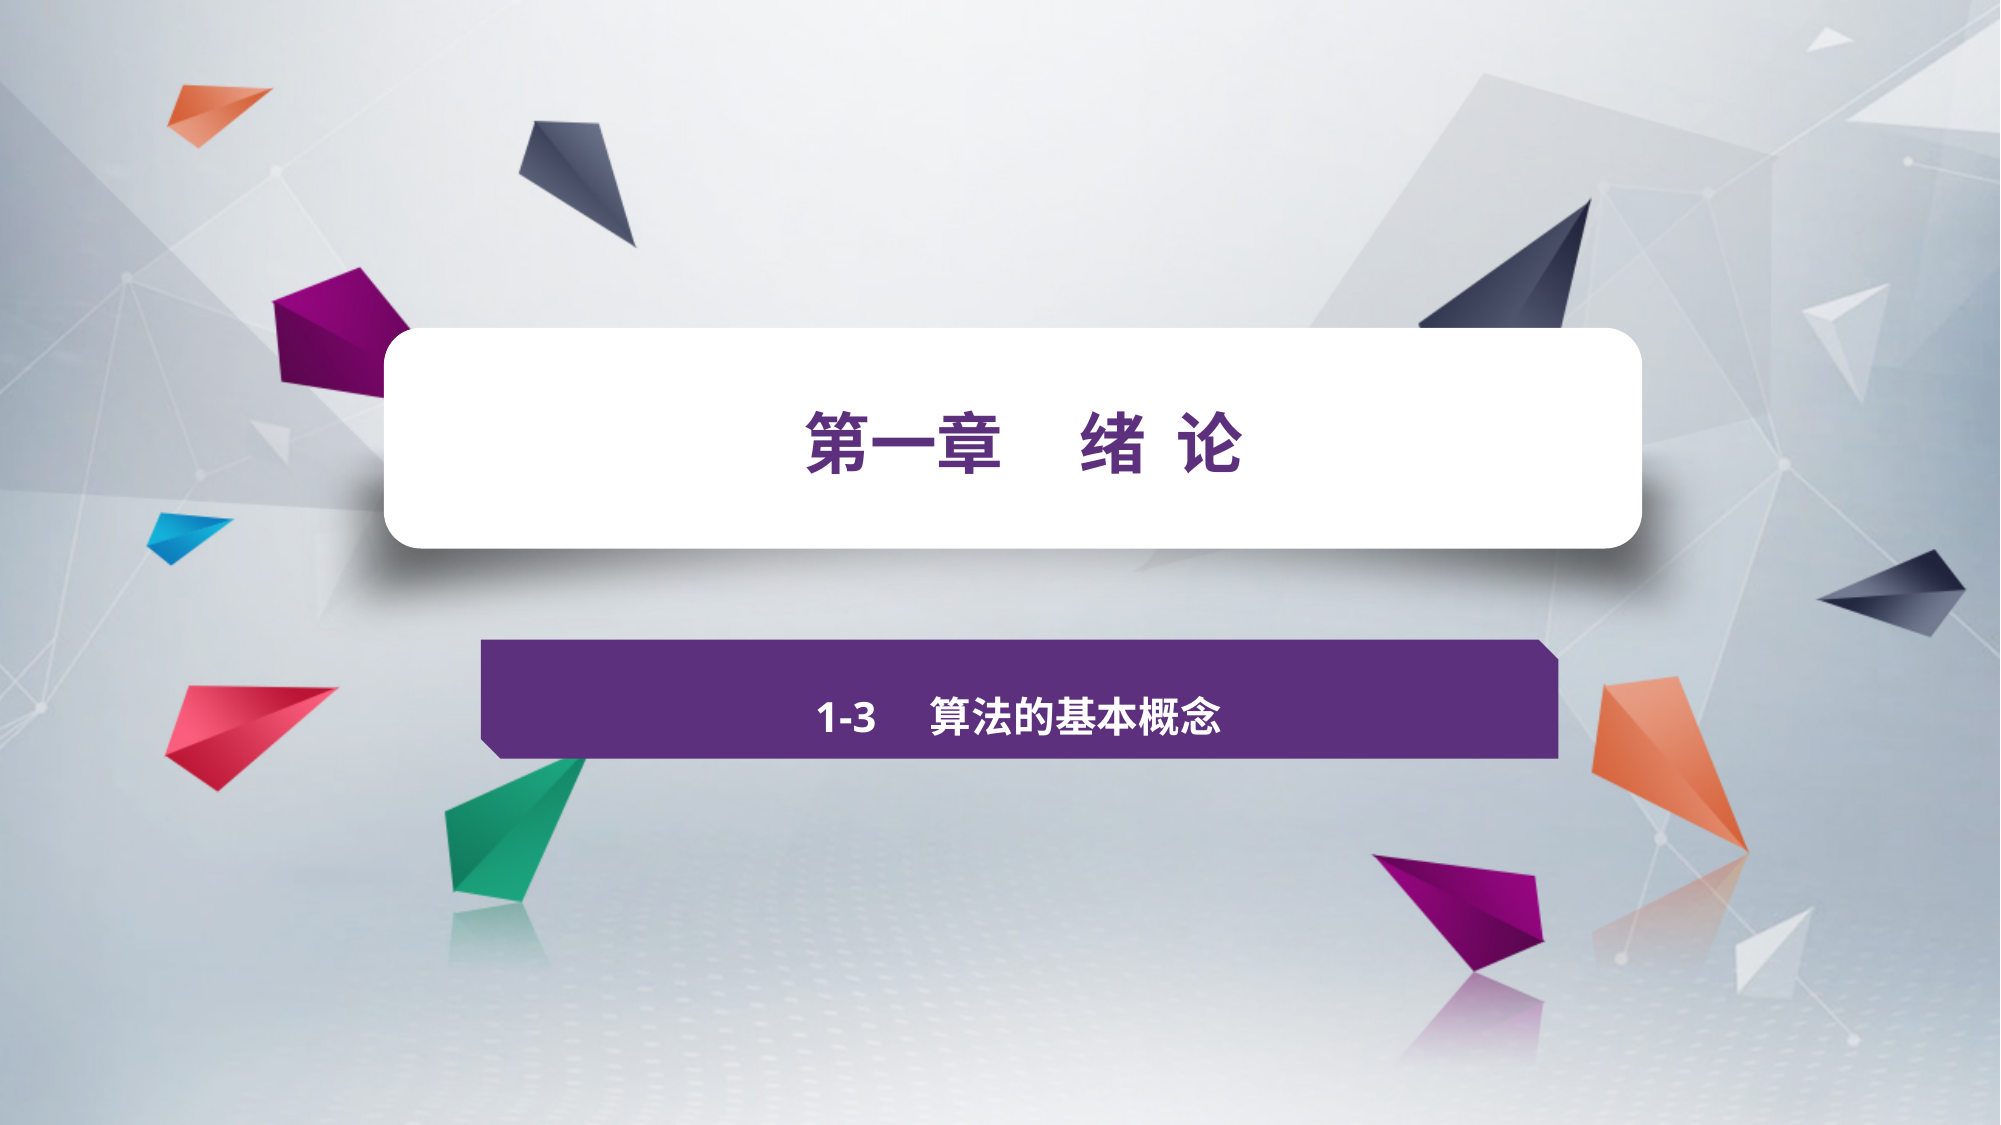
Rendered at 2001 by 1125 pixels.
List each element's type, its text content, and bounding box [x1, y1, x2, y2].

picture [0, 0, 2000, 1125]
text_box v [382, 326, 1644, 447]
text_box 1-3 算法的基本概念 [554, 658, 1483, 748]
text_box 第一章 绪 论 [469, 394, 1578, 447]
text_box [479, 641, 1560, 760]
